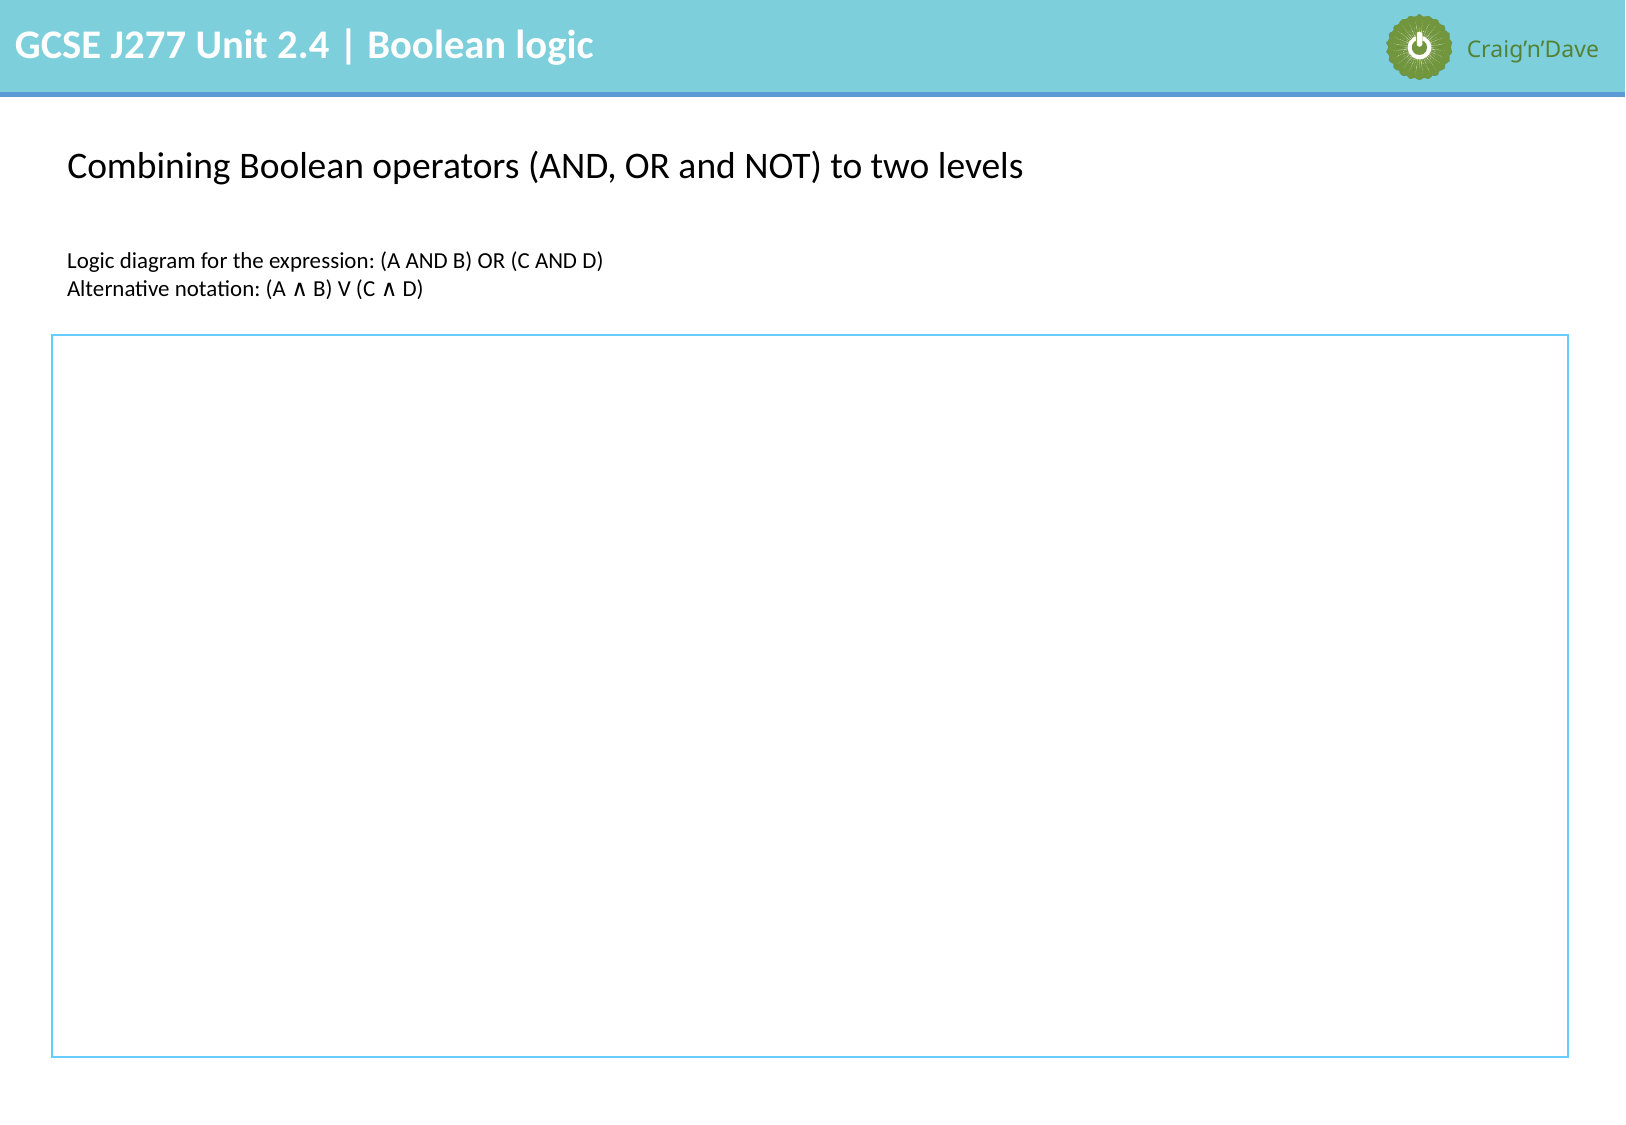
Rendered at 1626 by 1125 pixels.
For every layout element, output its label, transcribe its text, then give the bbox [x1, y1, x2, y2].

title Combining Boolean operators (AND, OR and NOT) to two levels [52, 124, 1568, 209]
text_box Logic diagram for the expression: (A AND B) OR (C AND D) Alternative notation: (A ∧ B) V (C ∧ D) [52, 238, 1568, 308]
text_box [51, 334, 1569, 1058]
picture [1384, 12, 1454, 82]
